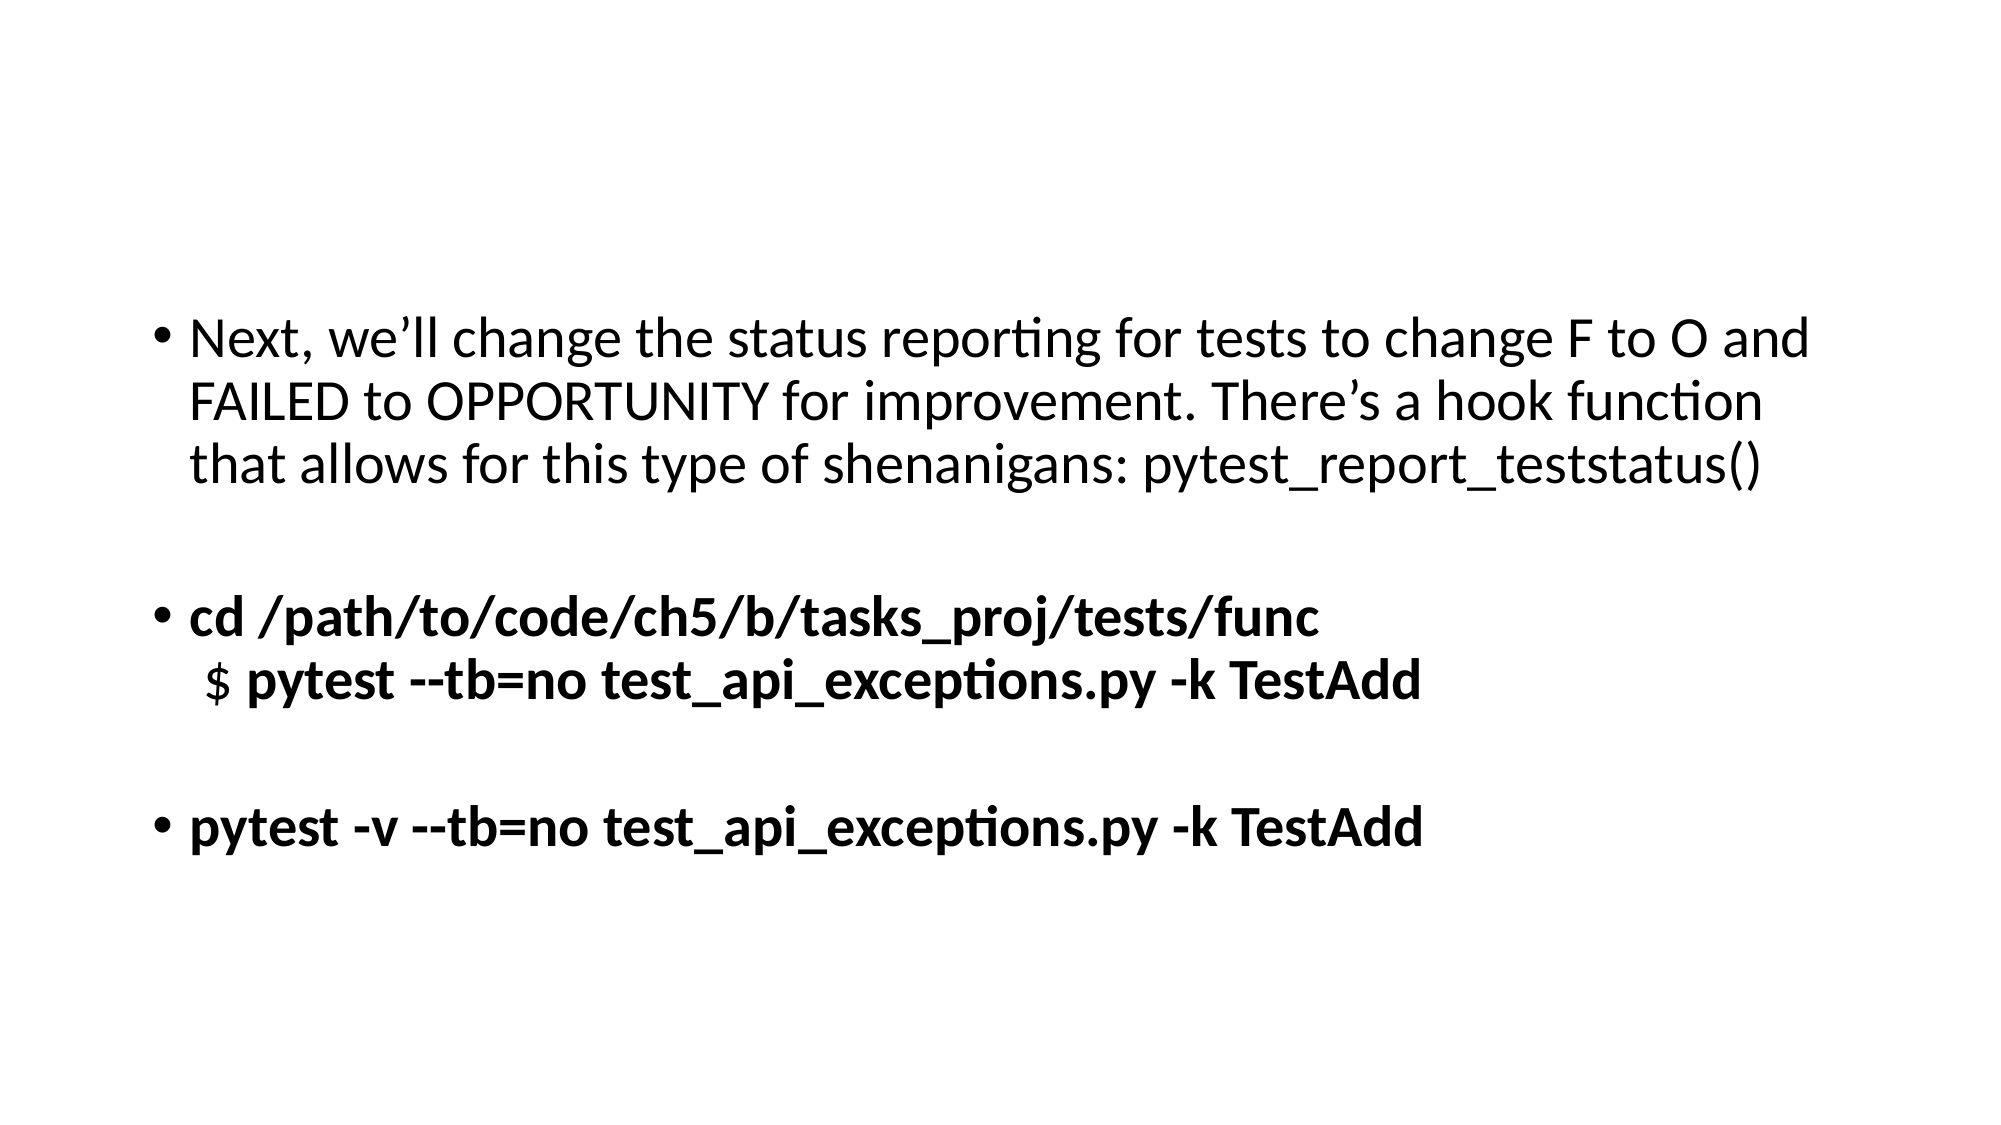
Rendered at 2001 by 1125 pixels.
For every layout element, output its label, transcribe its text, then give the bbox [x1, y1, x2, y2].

list Next, we’ll change the status reporting for tests to change F to O and FAILED to OPPORTUNITY for improvement. There’s a hook function that allows for this type of shenanigans: pytest_report_teststatus() cd​​ ​​/path/to/code/ch5/b/tasks_proj/tests/func​ ​ ​$ ​​pytest​​ ​​--tb=no​​ ​​test_api_exceptions.py​​ ​​-k​​ ​​TestAdd pytest​​ ​​-v​​ ​​--tb=no​​ ​​test_api_exceptions.py​​ ​​-k​​ ​​TestAdd [137, 299, 1863, 1014]
